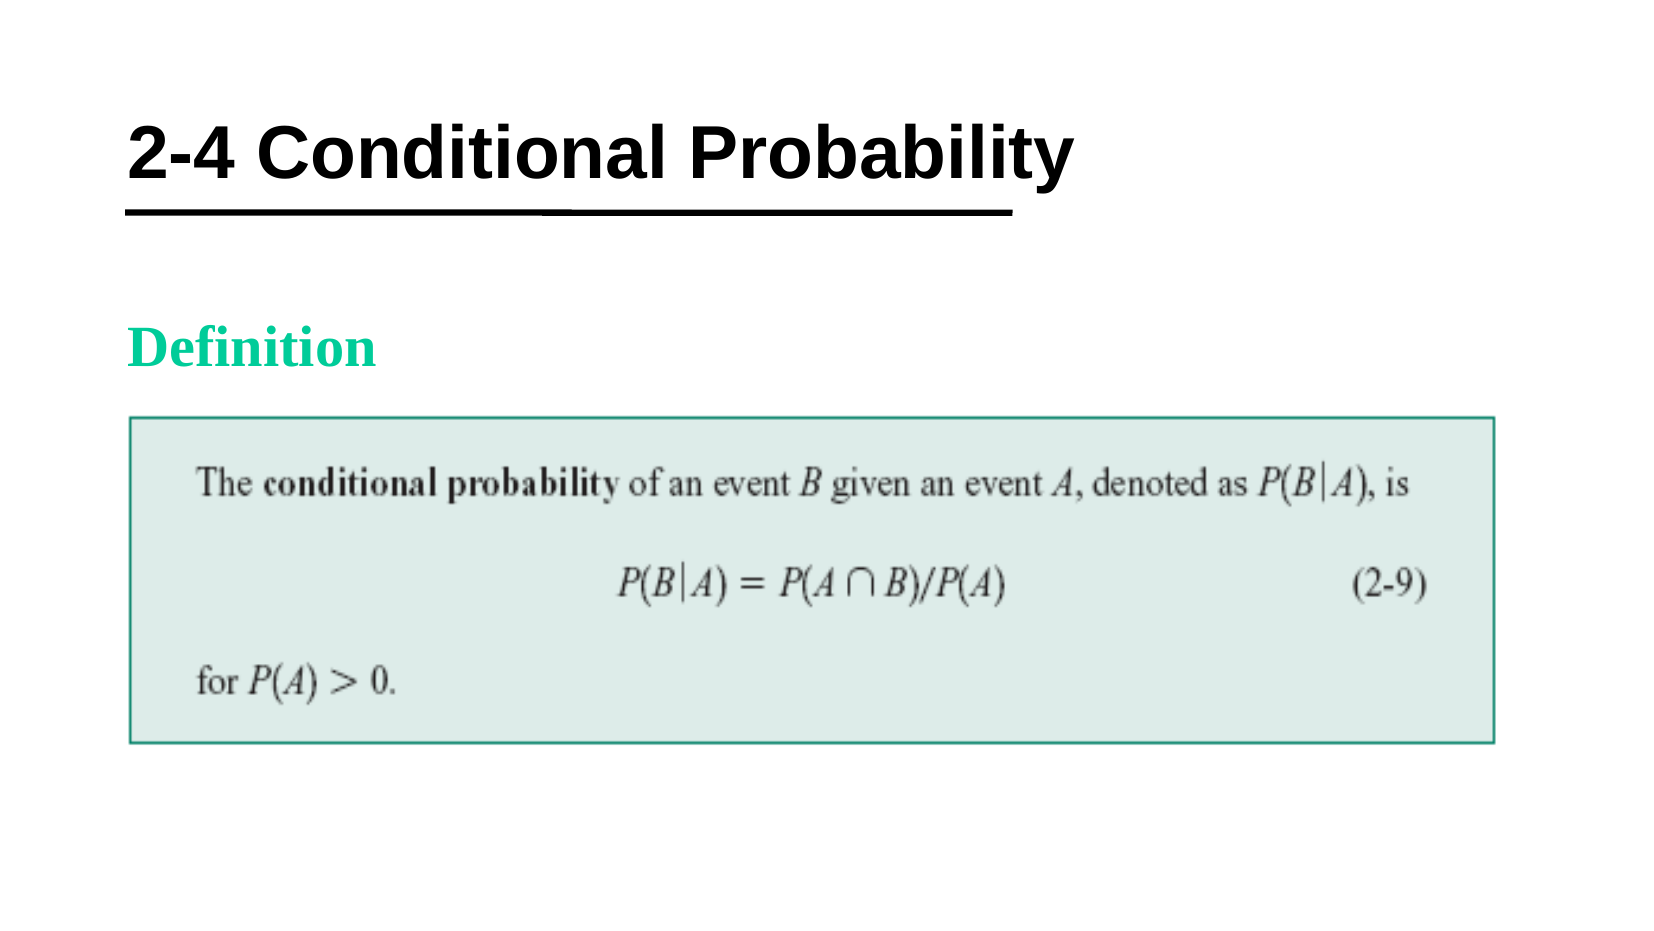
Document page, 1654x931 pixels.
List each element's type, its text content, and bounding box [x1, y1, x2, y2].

text_box Definition [112, 300, 1351, 386]
text_box 2-4 Conditional Probability [112, 99, 1388, 288]
text_box [87, 199, 1363, 875]
picture [124, 412, 1501, 751]
